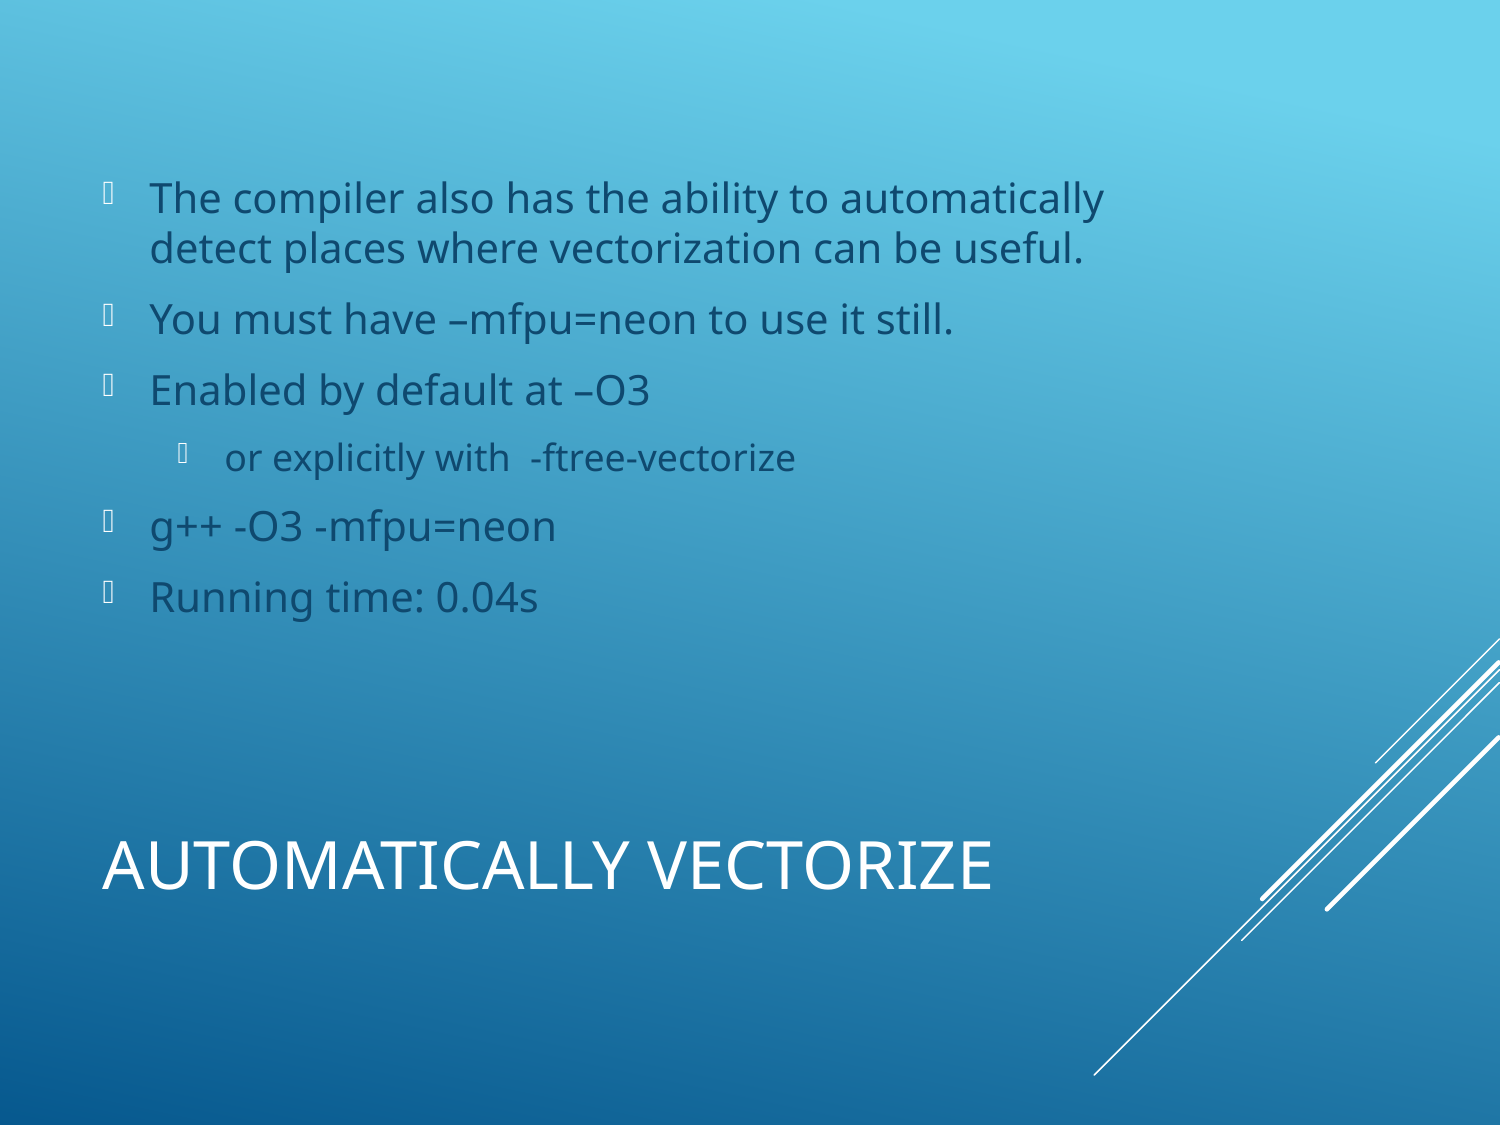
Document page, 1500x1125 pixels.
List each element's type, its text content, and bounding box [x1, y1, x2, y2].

list The compiler also has the ability to automatically detect places where vectorization can be useful. You must have –mfpu=neon to use it still. Enabled by default at –O3 or explicitly with -ftree-vectorize g++ -O3 -mfpu=neon Running time: 0.04s [87, 87, 1163, 706]
title Automatically Vectorize [87, 737, 1163, 988]
